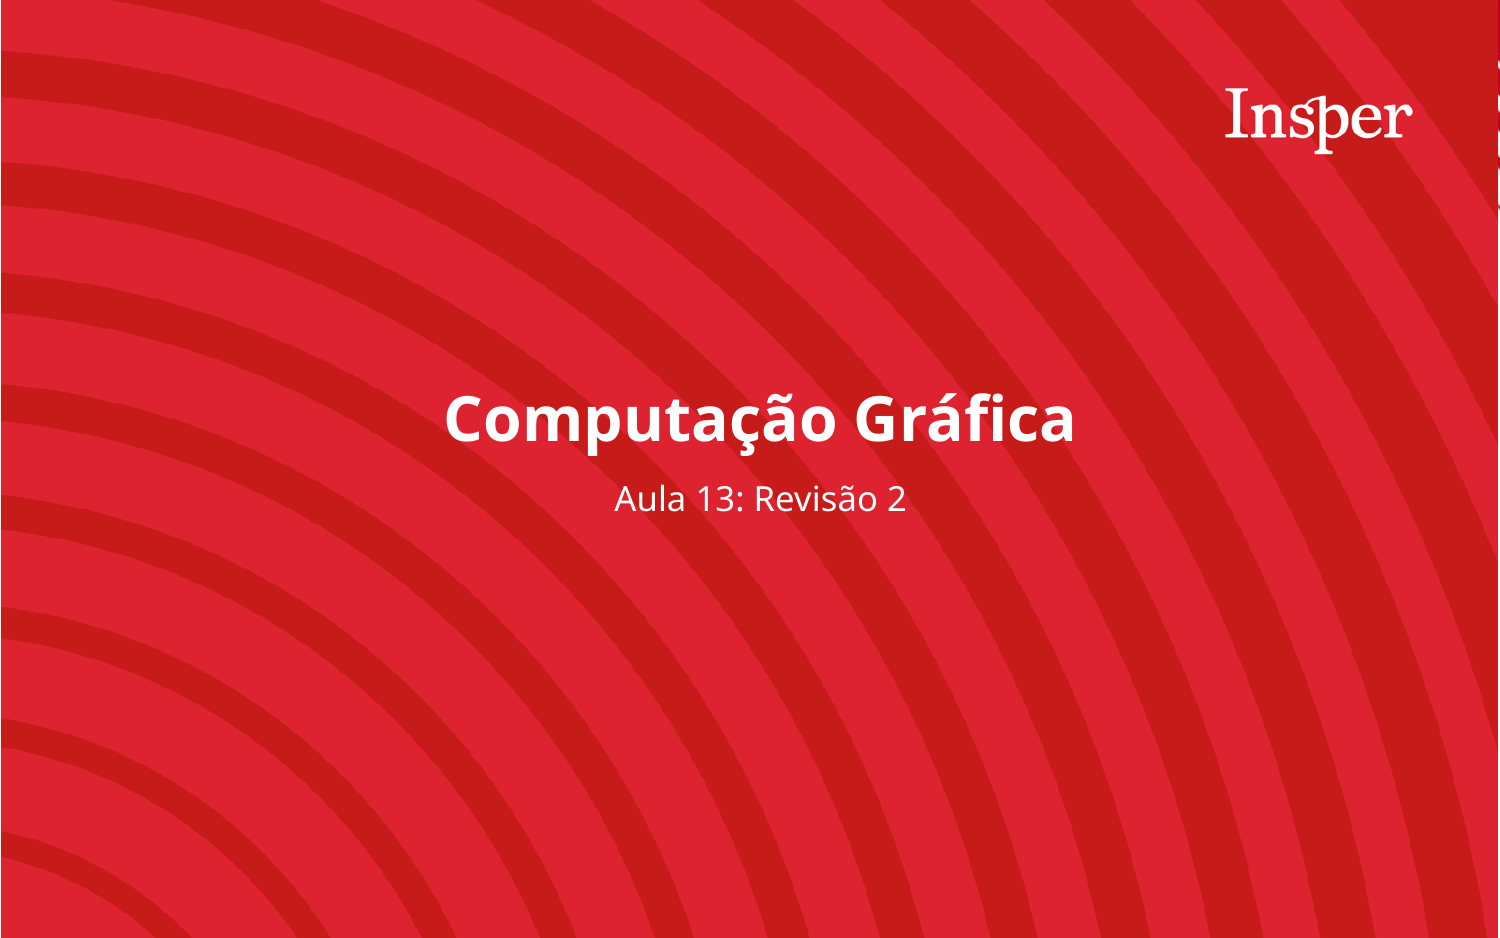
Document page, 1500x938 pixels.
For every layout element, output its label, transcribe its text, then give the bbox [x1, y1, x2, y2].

list Aula 13: Revisão 2 [158, 468, 1364, 534]
picture [1, 0, 1500, 938]
list Computação Gráfica [158, 371, 1364, 468]
